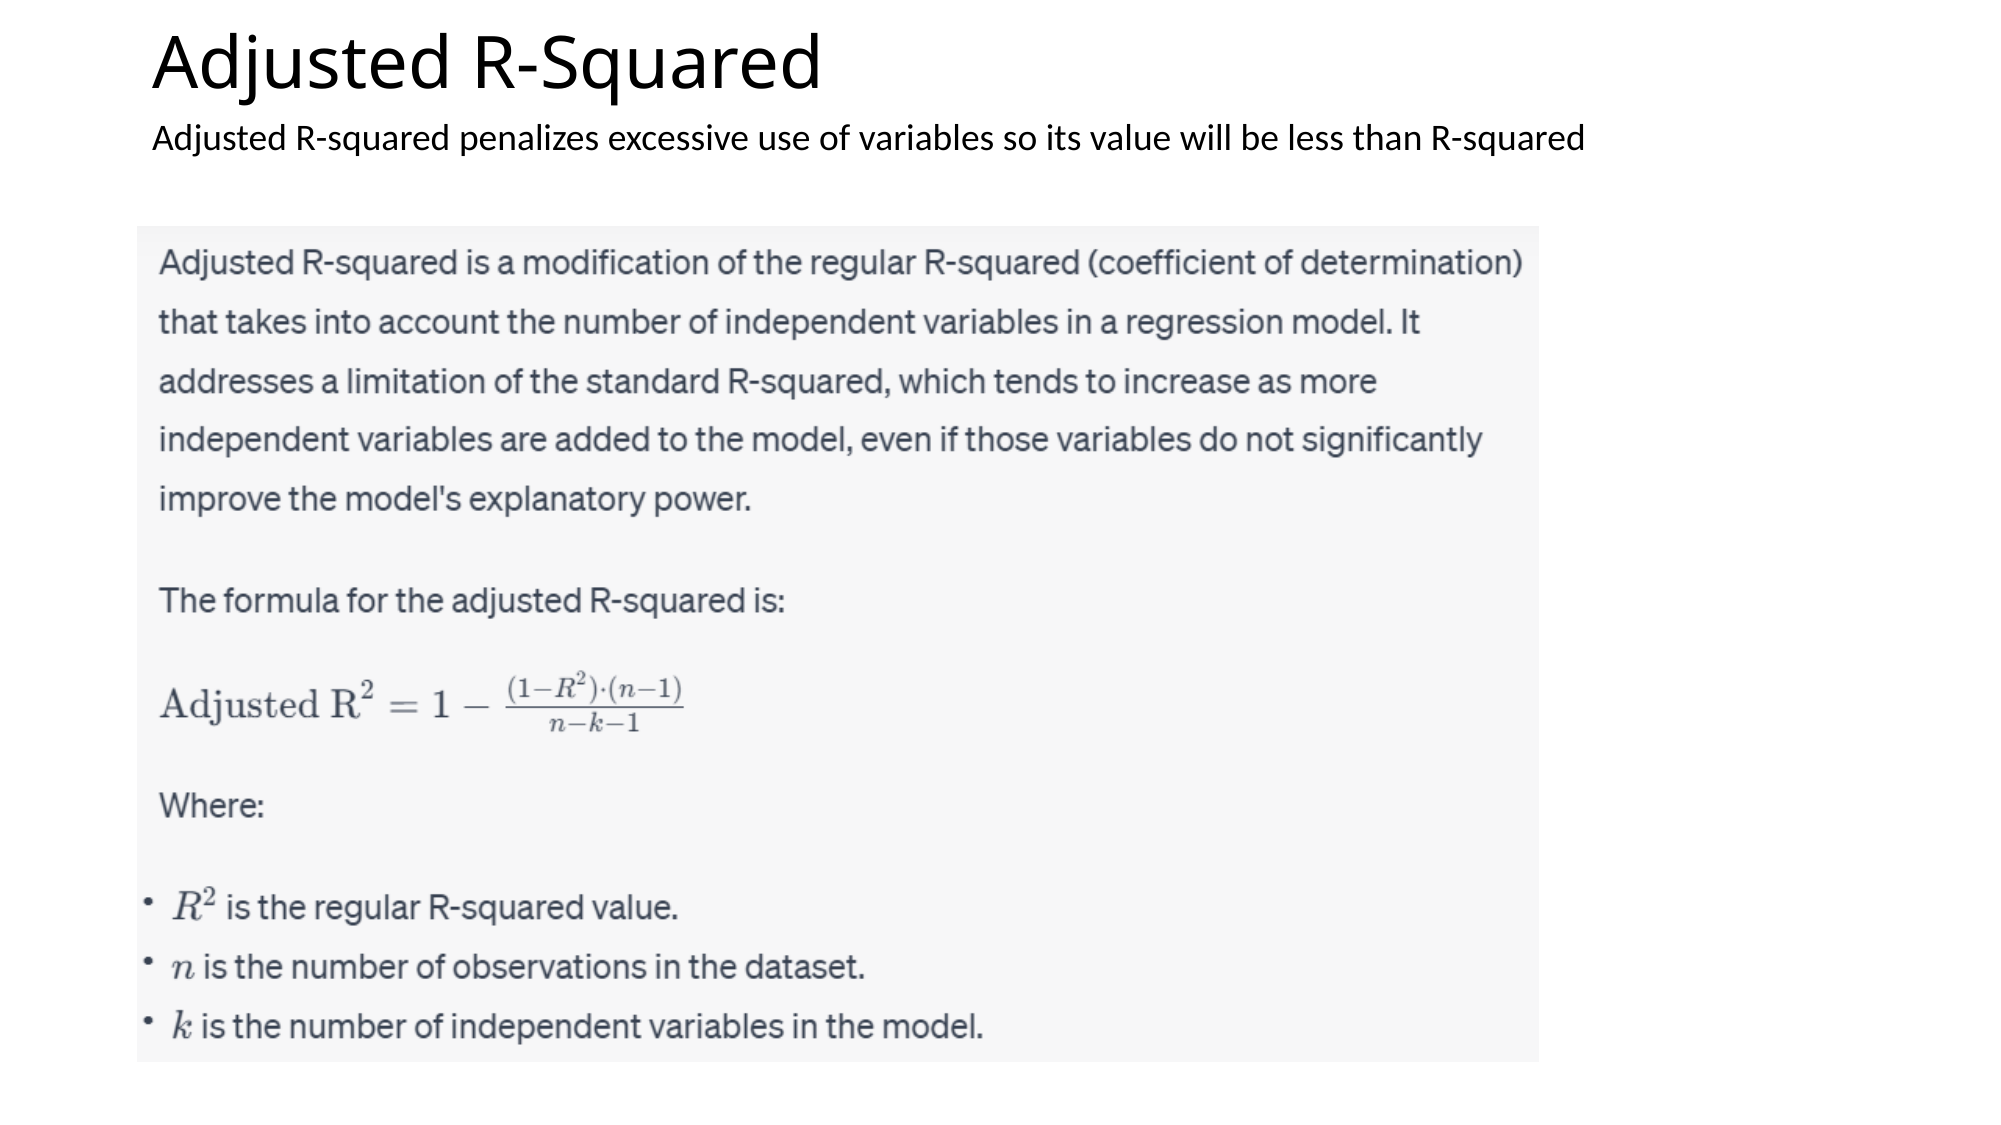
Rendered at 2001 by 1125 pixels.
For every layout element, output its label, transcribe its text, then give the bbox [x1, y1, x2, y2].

picture [137, 226, 1540, 1062]
text_box Adjusted R-squared penalizes excessive use of variables so its value will be less than R-squared [137, 105, 1620, 166]
title Adjusted R-Squared [137, 18, 1863, 112]
